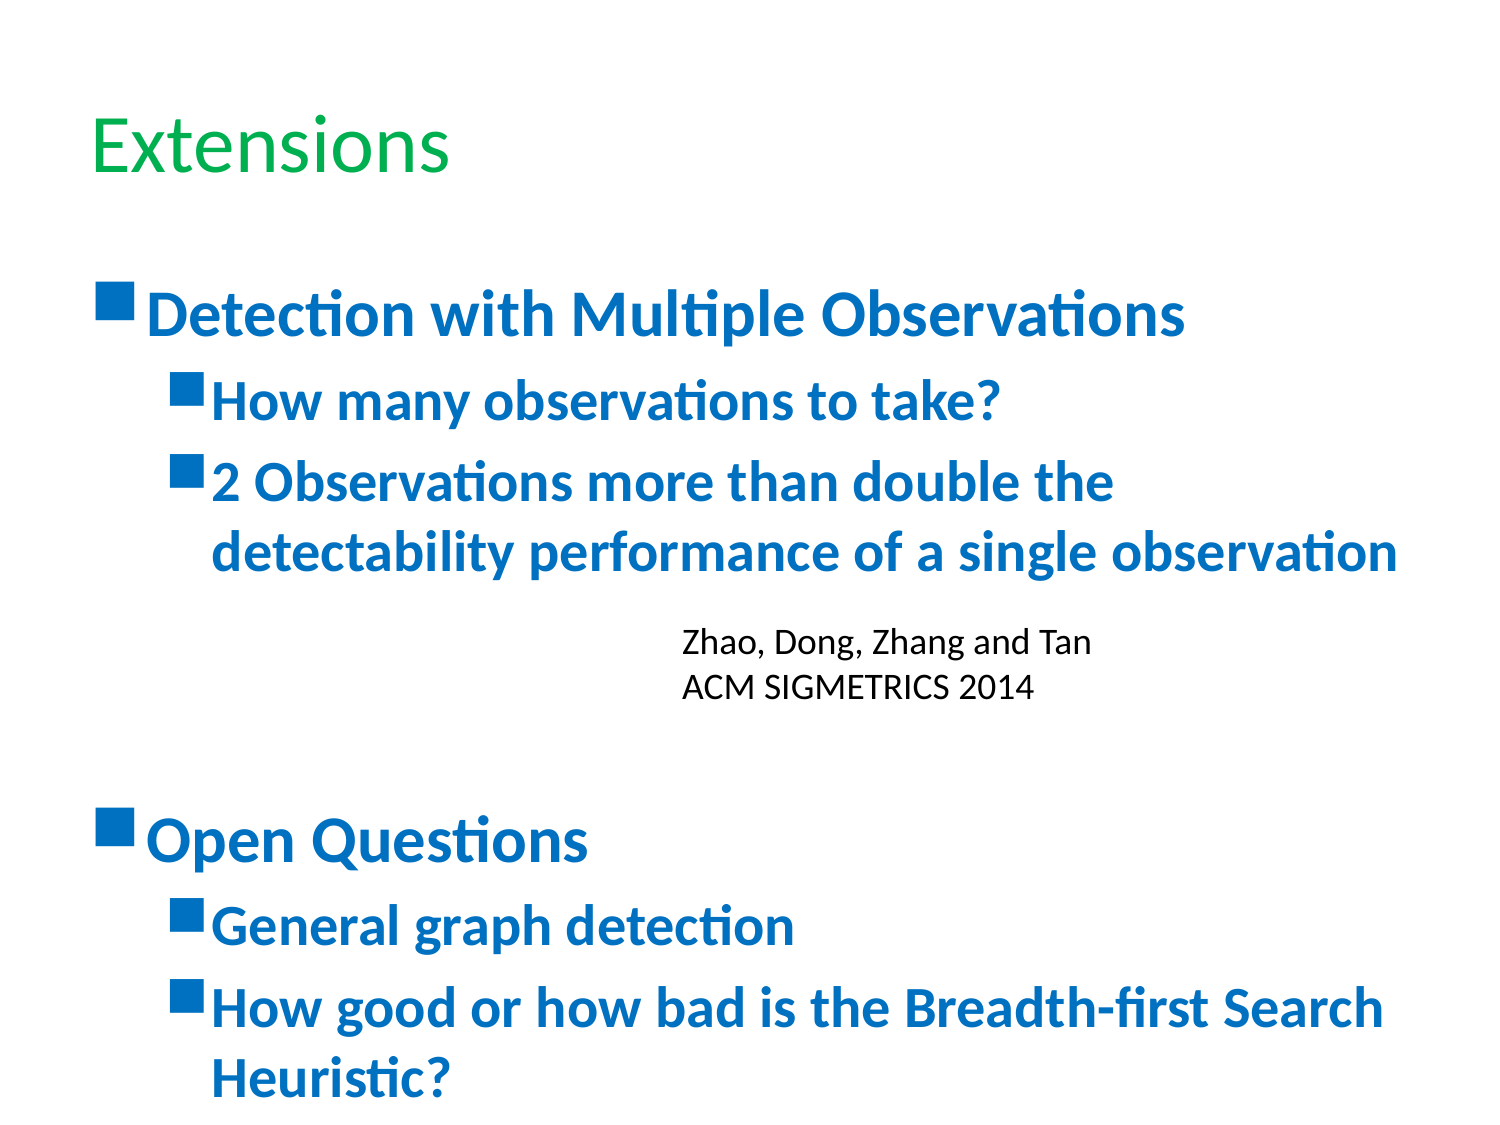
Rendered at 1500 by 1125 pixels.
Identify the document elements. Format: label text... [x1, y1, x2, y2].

title Extensions [74, 44, 1426, 233]
list Detection with Multiple Observations How many observations to take? 2 Observations more than double the detectability performance of a single observation Open Questions General graph detection How good or how bad is the Breadth-first Search Heuristic? [74, 262, 1426, 1006]
text_box Zhao, Dong, Zhang and Tan ACM SIGMETRICS 2014 [667, 609, 1435, 715]
